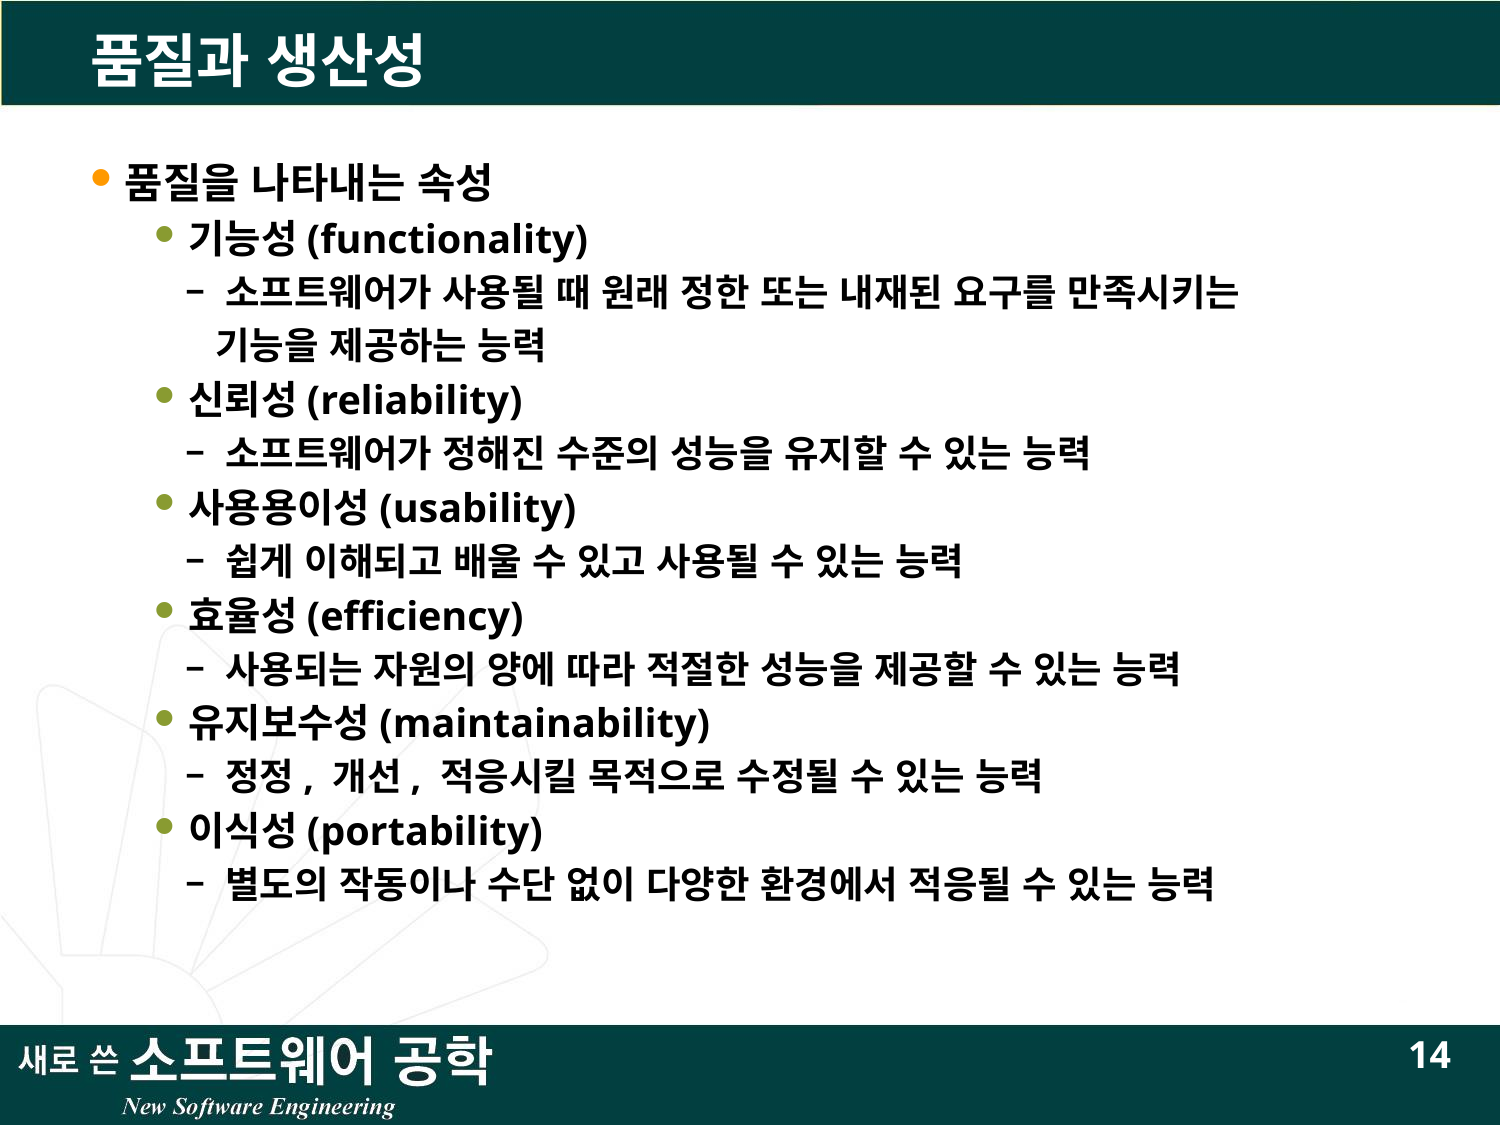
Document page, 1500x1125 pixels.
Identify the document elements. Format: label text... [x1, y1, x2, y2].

list 품질을 나타내는 속성 기능성(functionality) – 소프트웨어가 사용될 때 원래 정한 또는 내재된 요구를 만족시키는 기능을 제공하는 능력 신뢰성(reliability) – 소프트웨어가 정해진 수준의 성능을 유지할 수 있는 능력 사용용이성(usability) – 쉽게 이해되고 배울 수 있고 사용될 수 있는 능력 효율성(efficiency) – 사용되는 자원의 양에 따라 적절한 성능을 제공할 수 있는 능력 유지보수성(maintainability) – 정정, 개선, 적응시킬 목적으로 수정될 수 있는 능력 이식성(portability) – 별도의 작동이나 수단 없이 다양한 환경에서 적응될 수 있는 능력 [74, 148, 1448, 1006]
title 품질과 생산성 [74, 75, 1426, 106]
slide_number 14 [1115, 1022, 1467, 1102]
picture [0, 75, 1500, 1125]
text_box [0, 0, 1500, 75]
